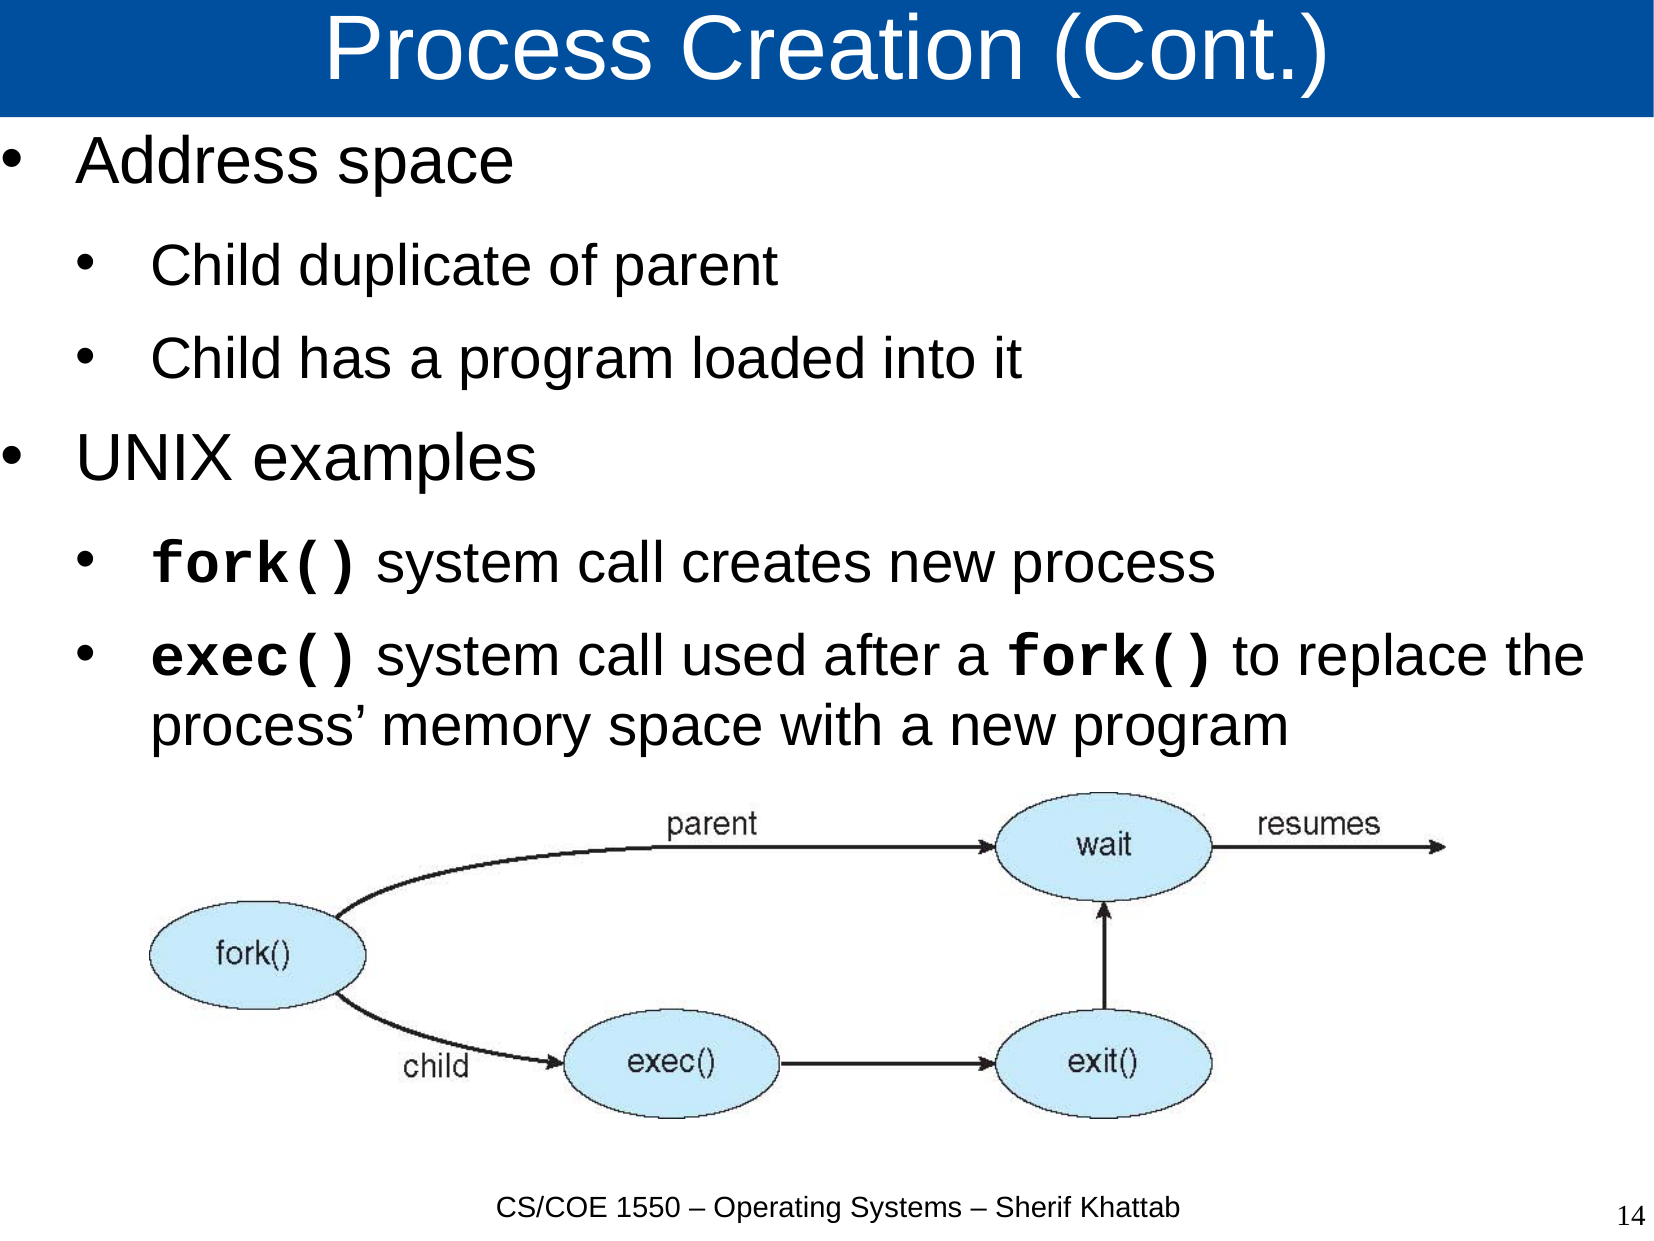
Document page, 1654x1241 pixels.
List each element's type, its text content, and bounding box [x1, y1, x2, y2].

picture [149, 792, 1446, 1119]
footer CS/COE 1550 – Operating Systems – Sherif Khattab [460, 1190, 1217, 1241]
slide_number 14 [1265, 1198, 1647, 1241]
title Process Creation (Cont.) [0, 0, 1654, 117]
list Address space Child duplicate of parent Child has a program loaded into it UNIX examples fork() system call creates new process exec() system call used after a fork() to replace the process’ memory space with a new program [0, 117, 1654, 1195]
